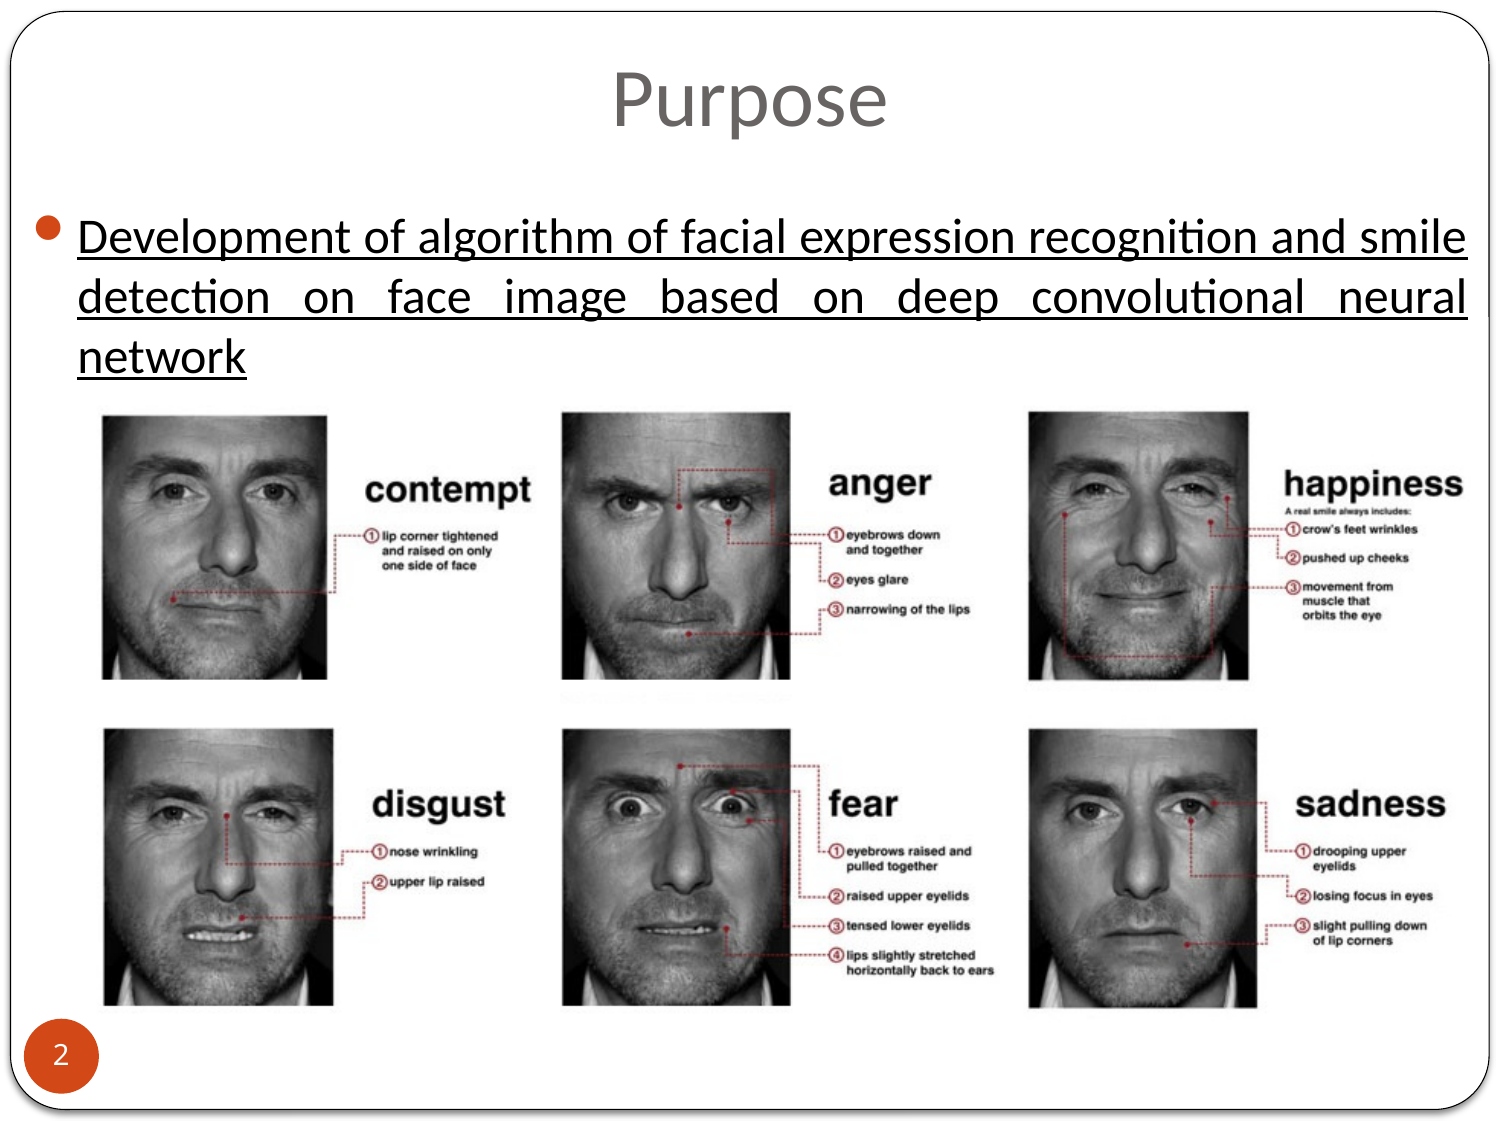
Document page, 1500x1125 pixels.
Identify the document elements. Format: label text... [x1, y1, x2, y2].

list Development of algorithm of facial expression recognition and smile detection on face image based on deep convolutional neural network [17, 196, 1483, 1059]
title Purpose [17, 30, 1483, 159]
picture [84, 394, 1471, 1024]
slide_number 2 [23, 1018, 99, 1094]
